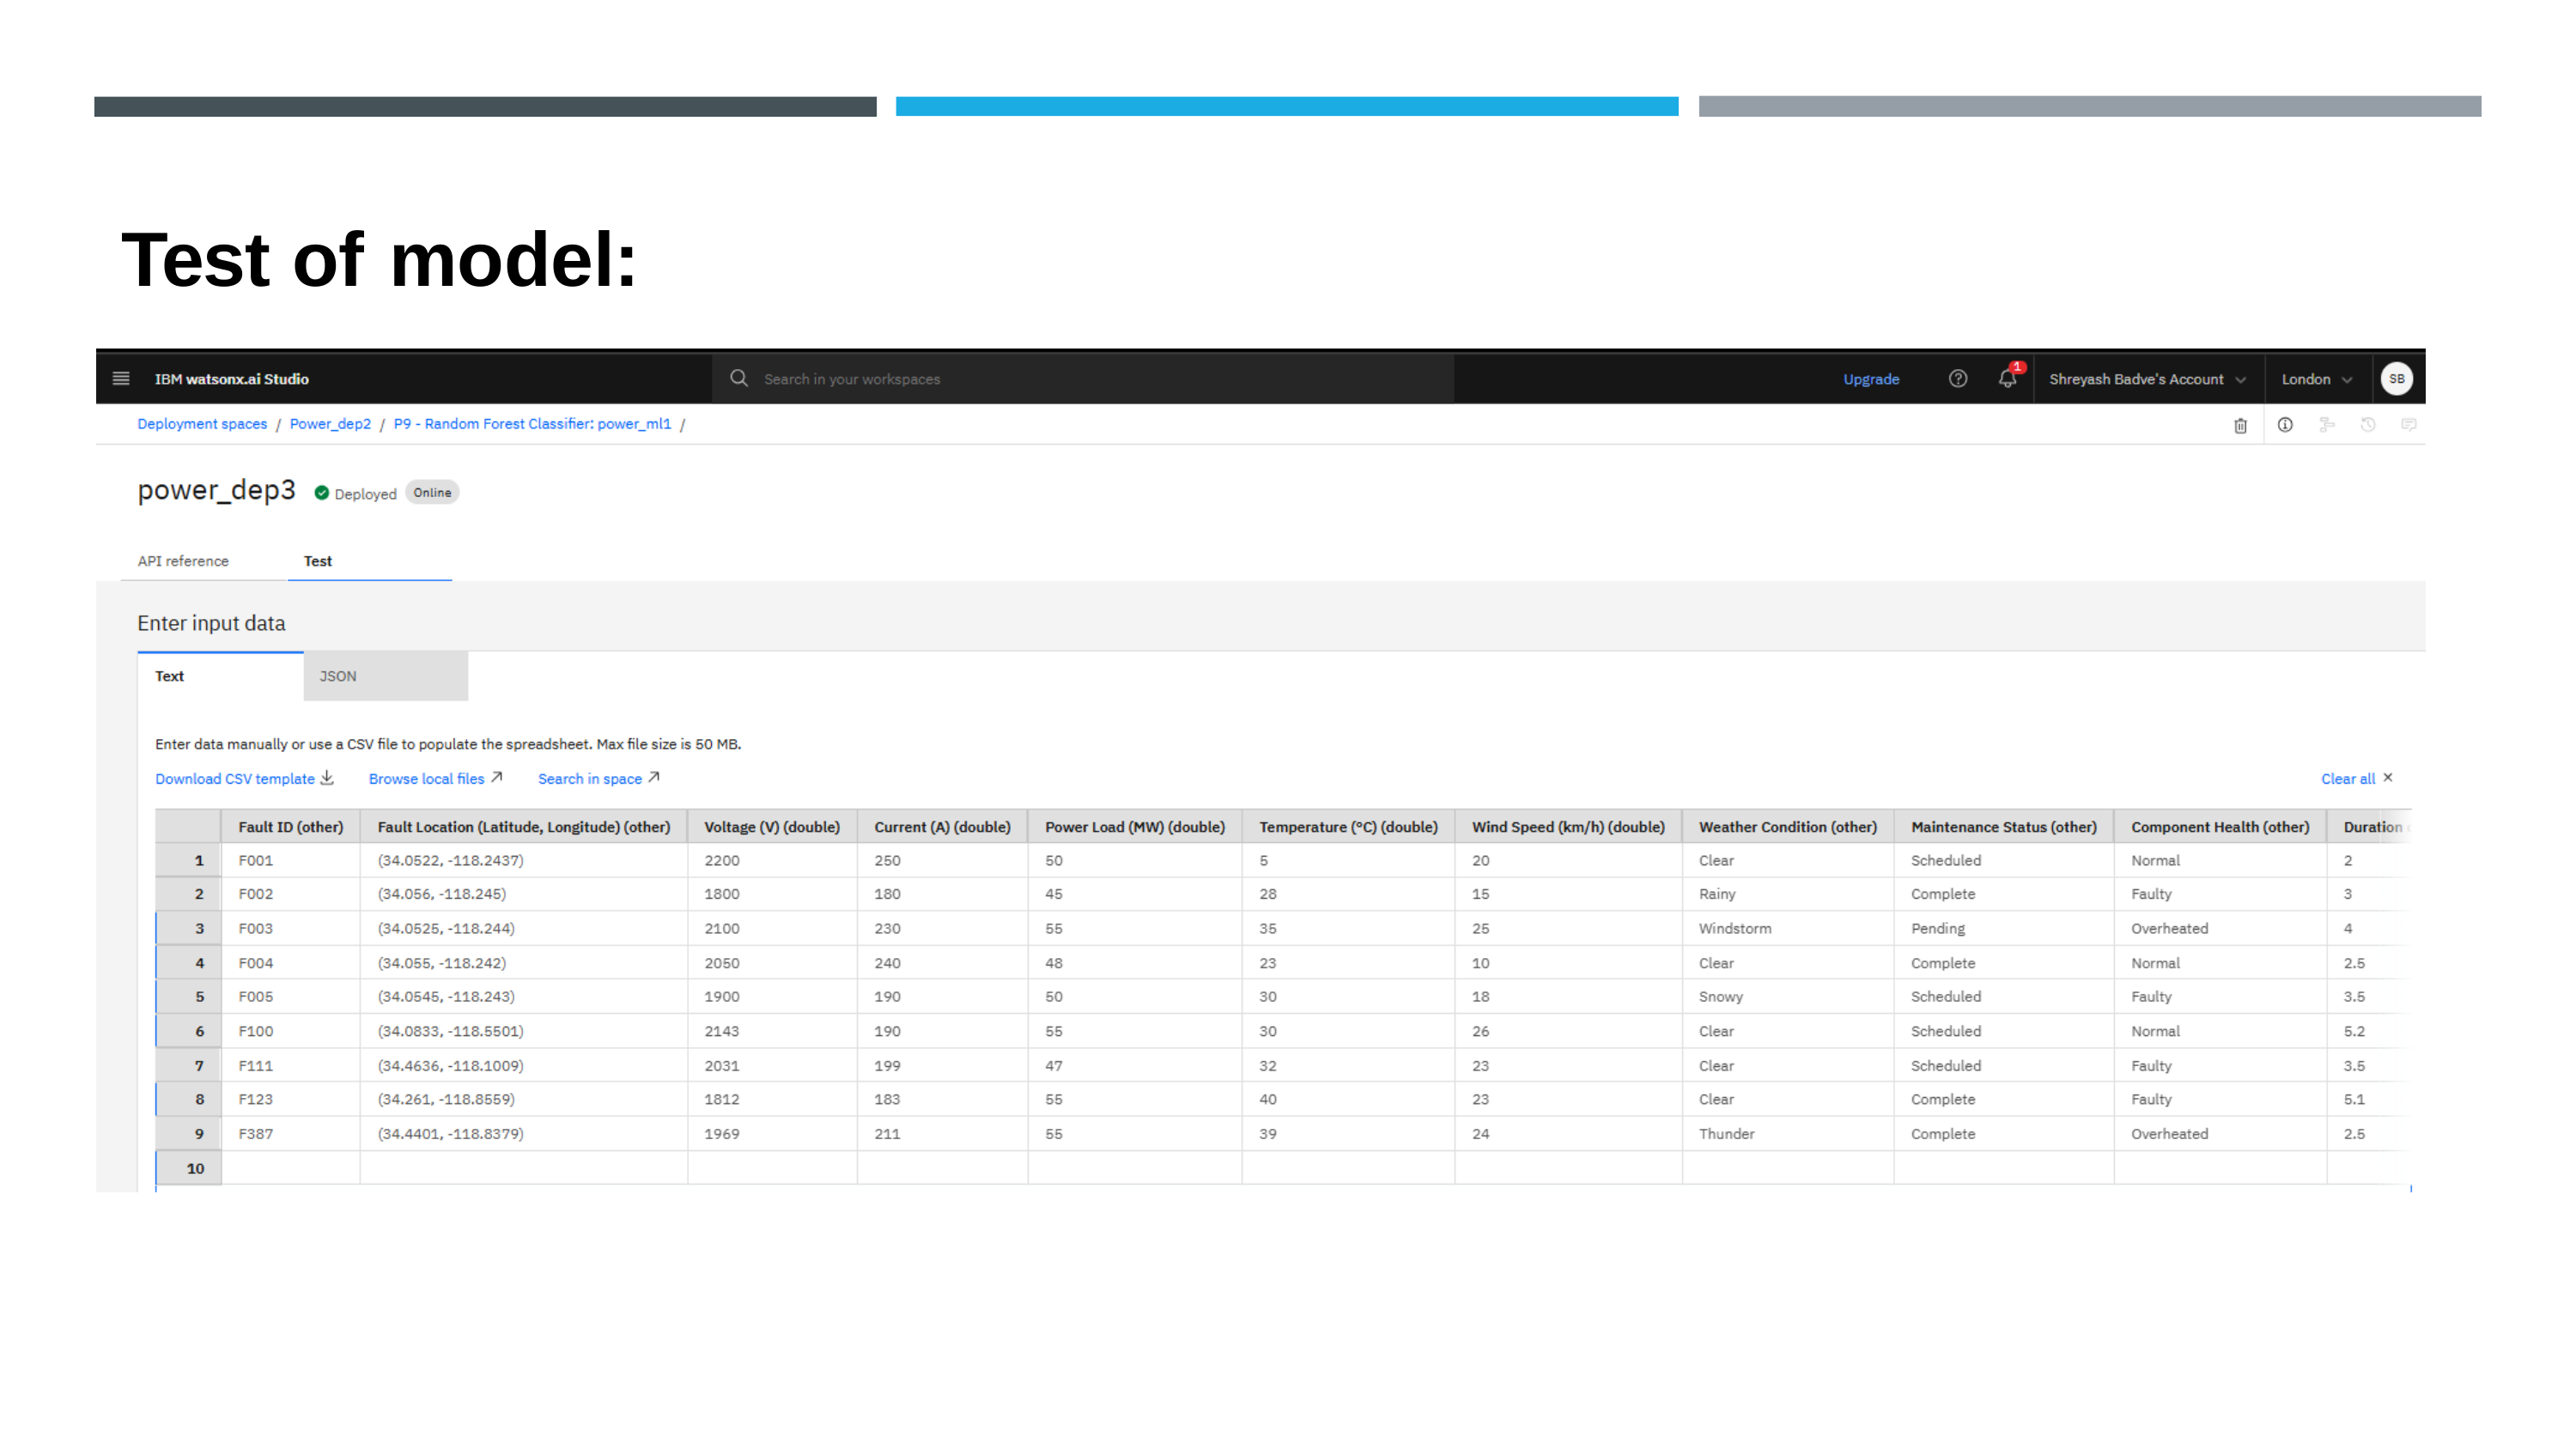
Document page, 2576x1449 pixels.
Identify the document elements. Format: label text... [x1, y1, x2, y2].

title Test of model: [118, 147, 2003, 345]
picture [96, 348, 2427, 1192]
